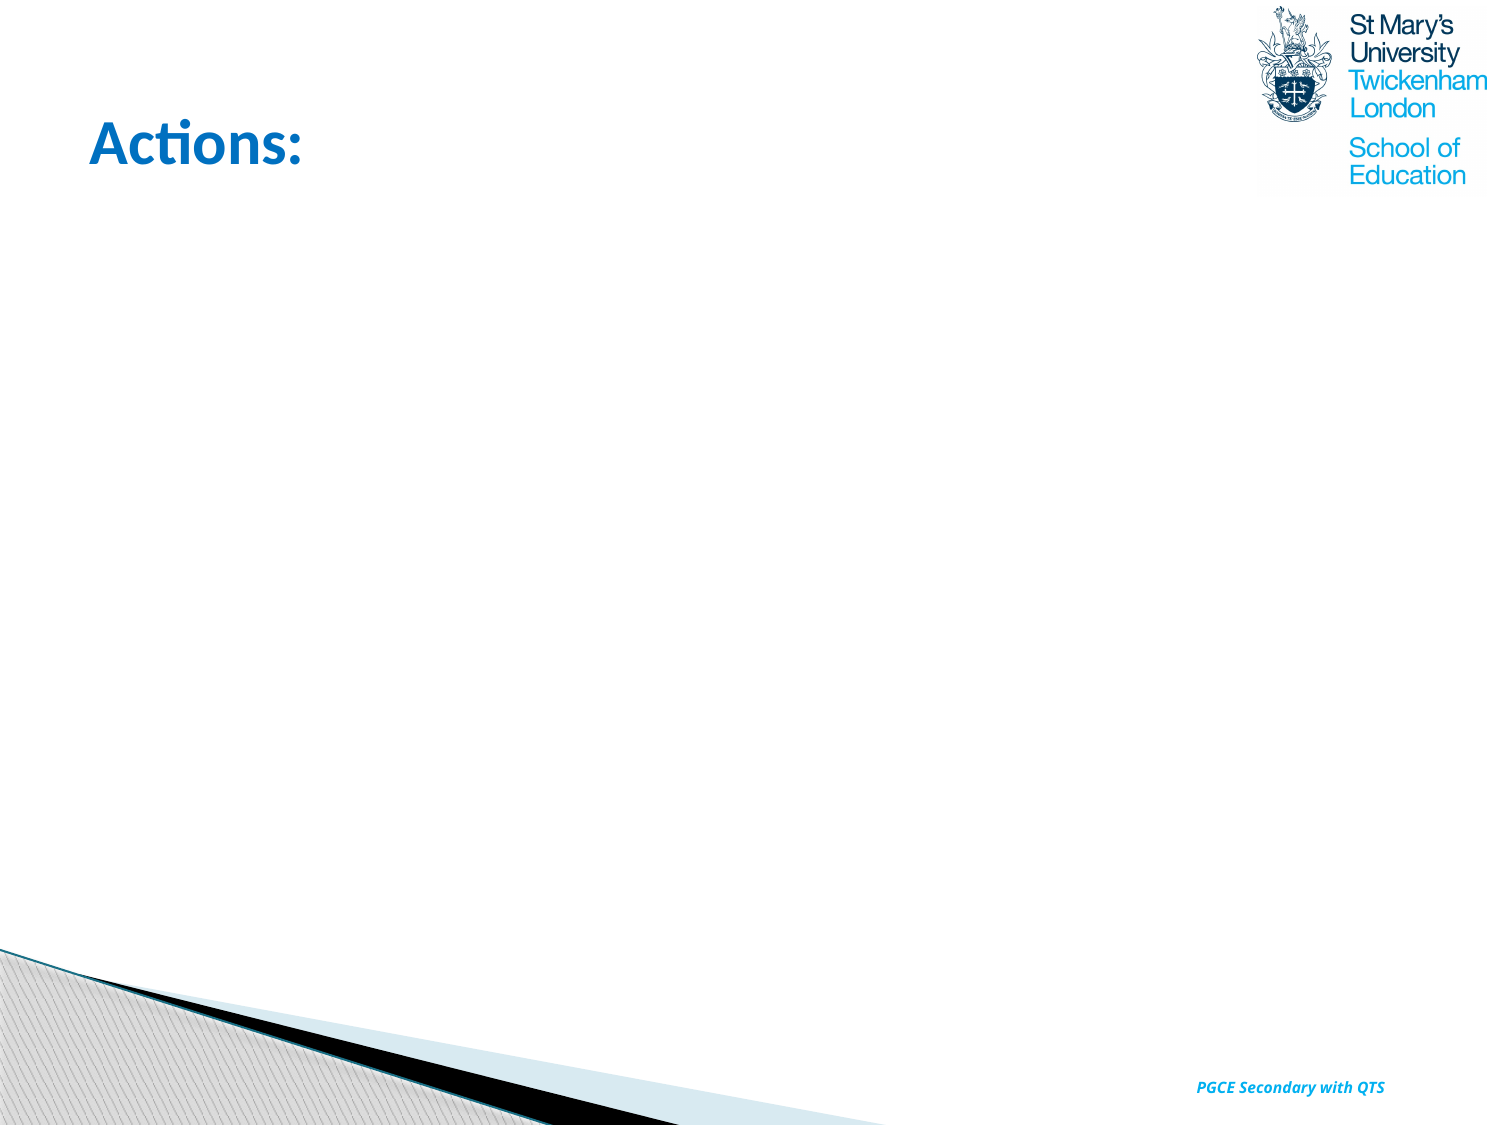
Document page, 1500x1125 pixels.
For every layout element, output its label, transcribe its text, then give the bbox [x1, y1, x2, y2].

footer PGCE Secondary with QTS [832, 1046, 1400, 1107]
picture [1257, 6, 1487, 197]
title Actions: [75, 45, 1211, 233]
